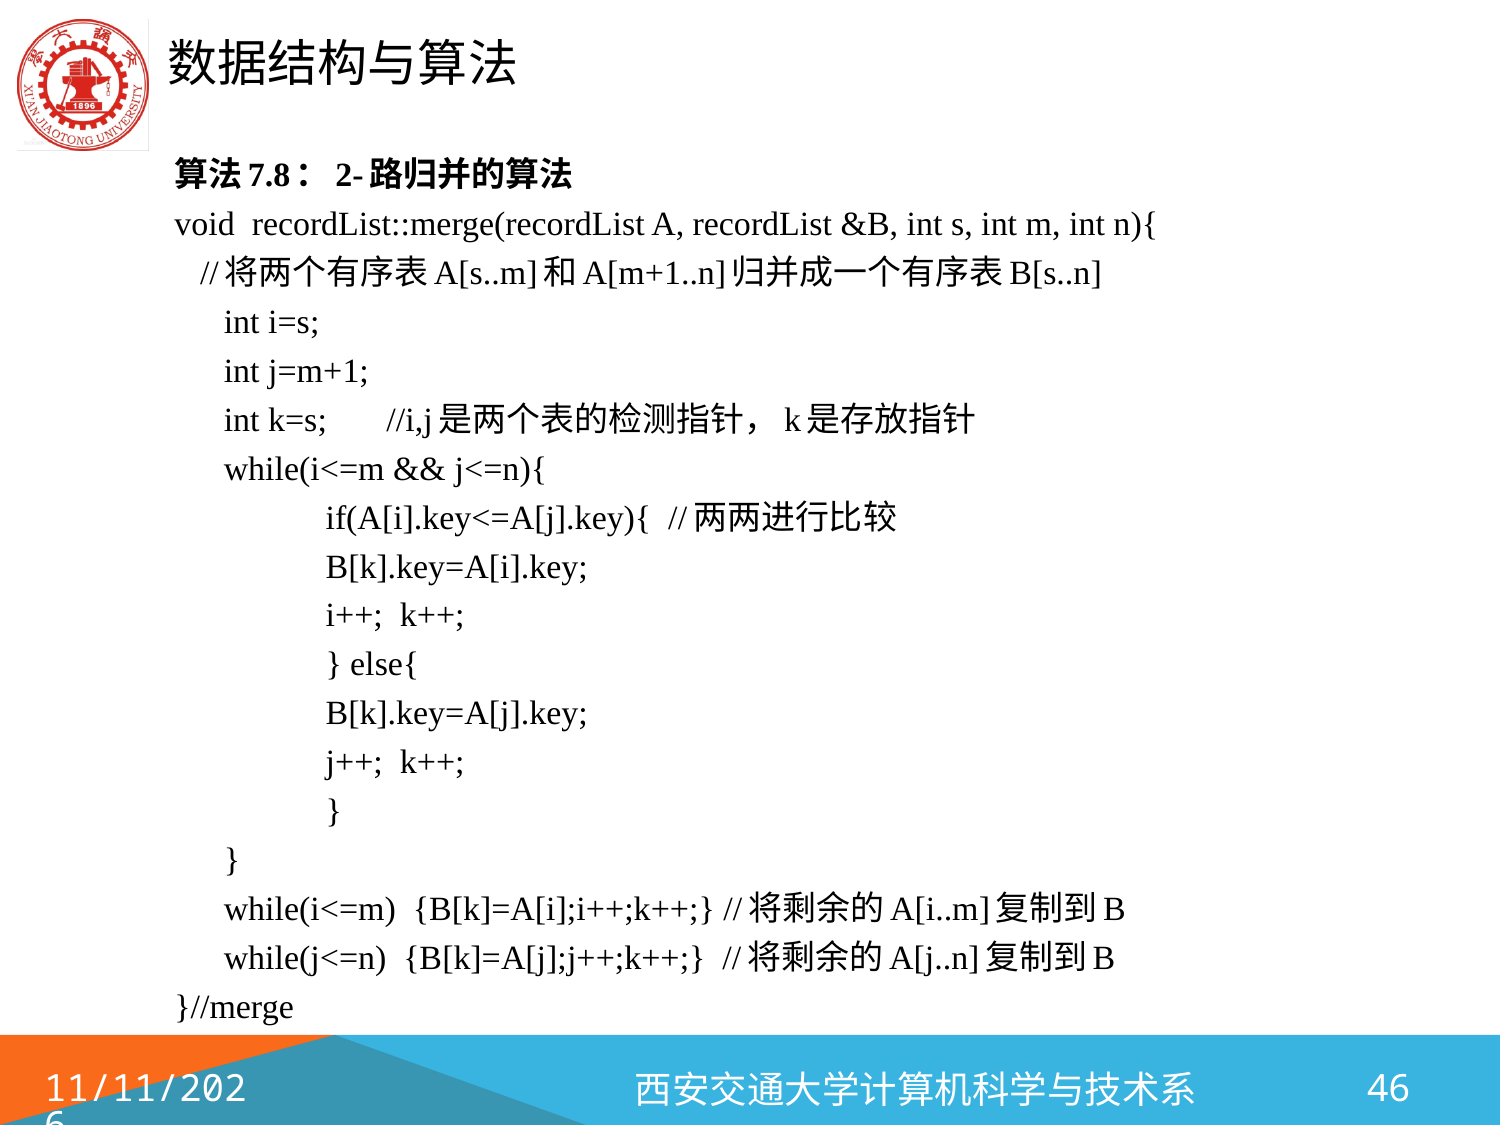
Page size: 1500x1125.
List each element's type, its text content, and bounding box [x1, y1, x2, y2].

list 算法7.8：2-路归并的算法 void recordList::merge(recordList A, recordList &B, int s, int m, int n){ //将两个有序表A[s..m]和A[m+1..n]归并成一个有序表B[s..n] int i=s; int j=m+1; int k=s; //i,j是两个表的检测指针，k是存放指针 while(i<=m && j<=n){ if(A[i].key<=A[j].key){ //两两进行比较 B[k].key=A[i].key; i++; k++; } else{ B[k].key=A[j].key; j++; k++; } } while(i<=m) {B[k]=A[i];i++;k++;} //将剩余的A[i..m]复制到B while(j<=n) {B[k]=A[j];j++;k++;} //将剩余的A[j..n]复制到B }//merge [159, 137, 1388, 1035]
picture [17, 19, 149, 151]
